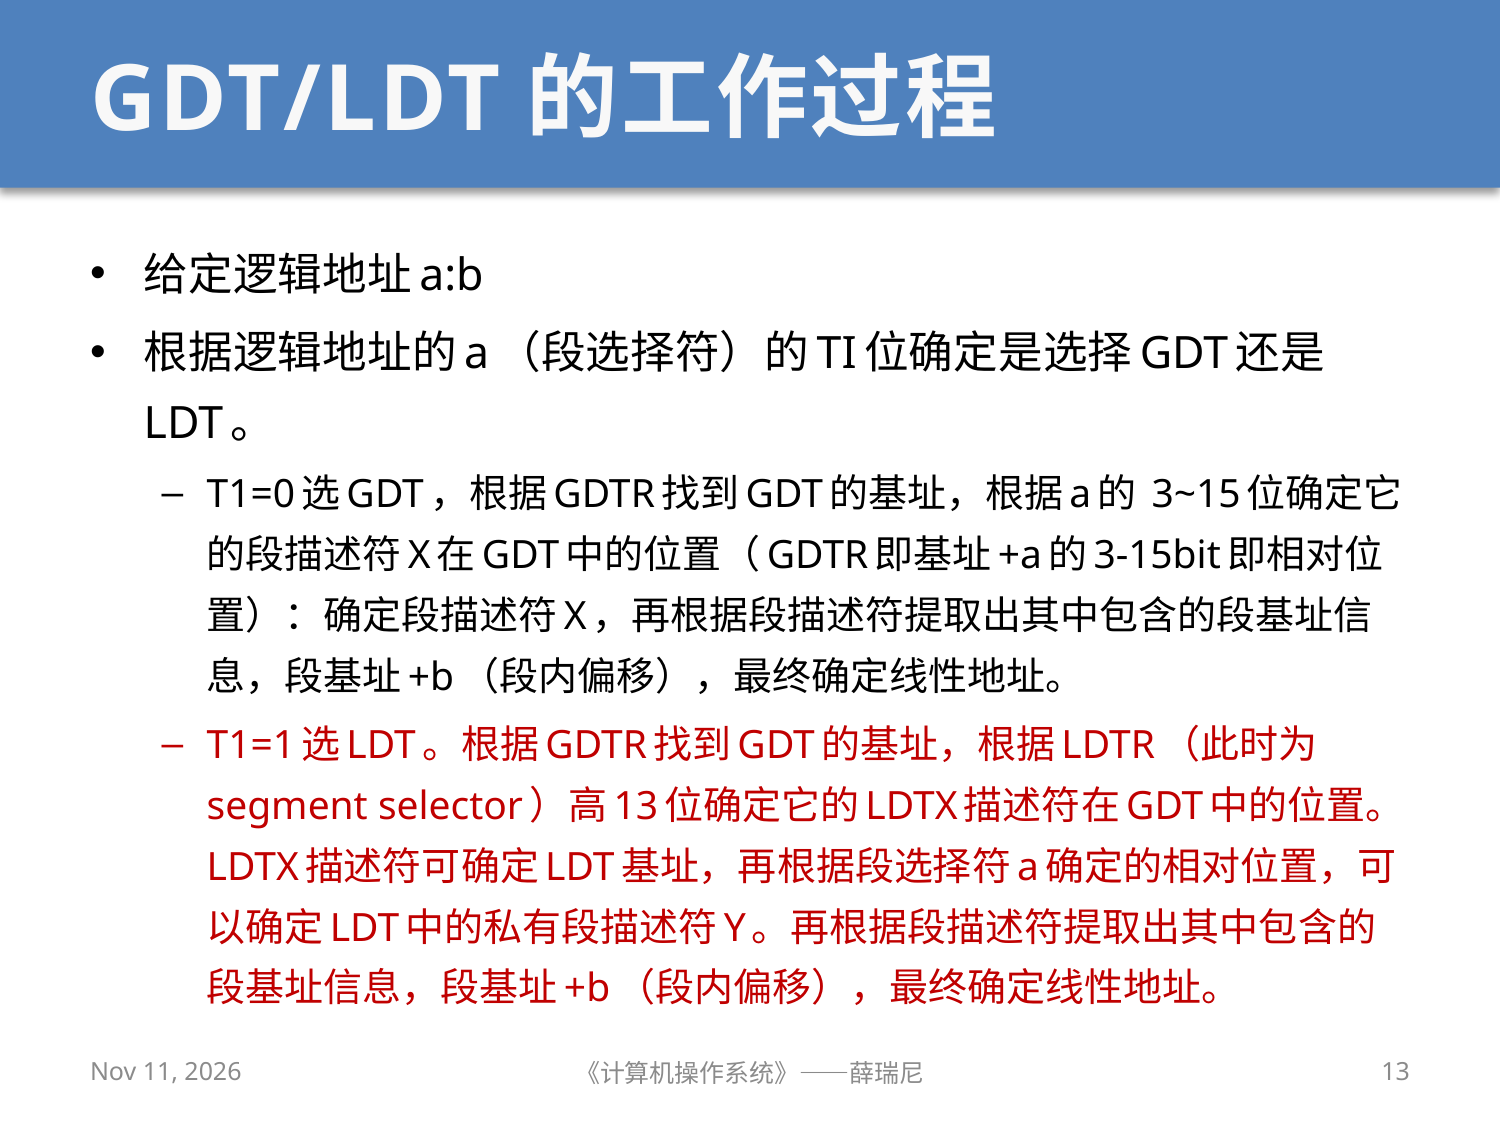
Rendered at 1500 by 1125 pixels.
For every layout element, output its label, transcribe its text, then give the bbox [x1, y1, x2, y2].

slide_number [75, 1042, 425, 1103]
title GDT/LDT的工作过程 [75, 0, 1425, 188]
footer 《计算机操作系统》——薛瑞尼 [512, 1042, 988, 1103]
slide_number 13 [1074, 1042, 1425, 1103]
list 给定逻辑地址a:b 根据逻辑地址的a（段选择符）的TI位确定是选择GDT还是LDT。 T1=0选GDT，根据GDTR找到GDT的基址，根据a的 3~15位确定它的段描述符X在GDT中的位置（GDTR即基址+a的3-15bit即相对位置）：确定段描述符X，再根据段描述符提取出其中包含的段基址信息，段基址+b（段内偏移），最终确定线性地址。 T1=1选LDT。根据GDTR找到GDT的基址，根据LDTR（此时为segment selector）高13位确定它的LDTX描述符在GDT中的位置。LDTX描述符可确定LDT基址，再根据段选择符a确定的相对位置，可以确定LDT中的私有段描述符Y。再根据段描述符提取出其中包含的段基址信息，段基址+b（段内偏移），最终确定线性地址。 [75, 221, 1425, 1021]
